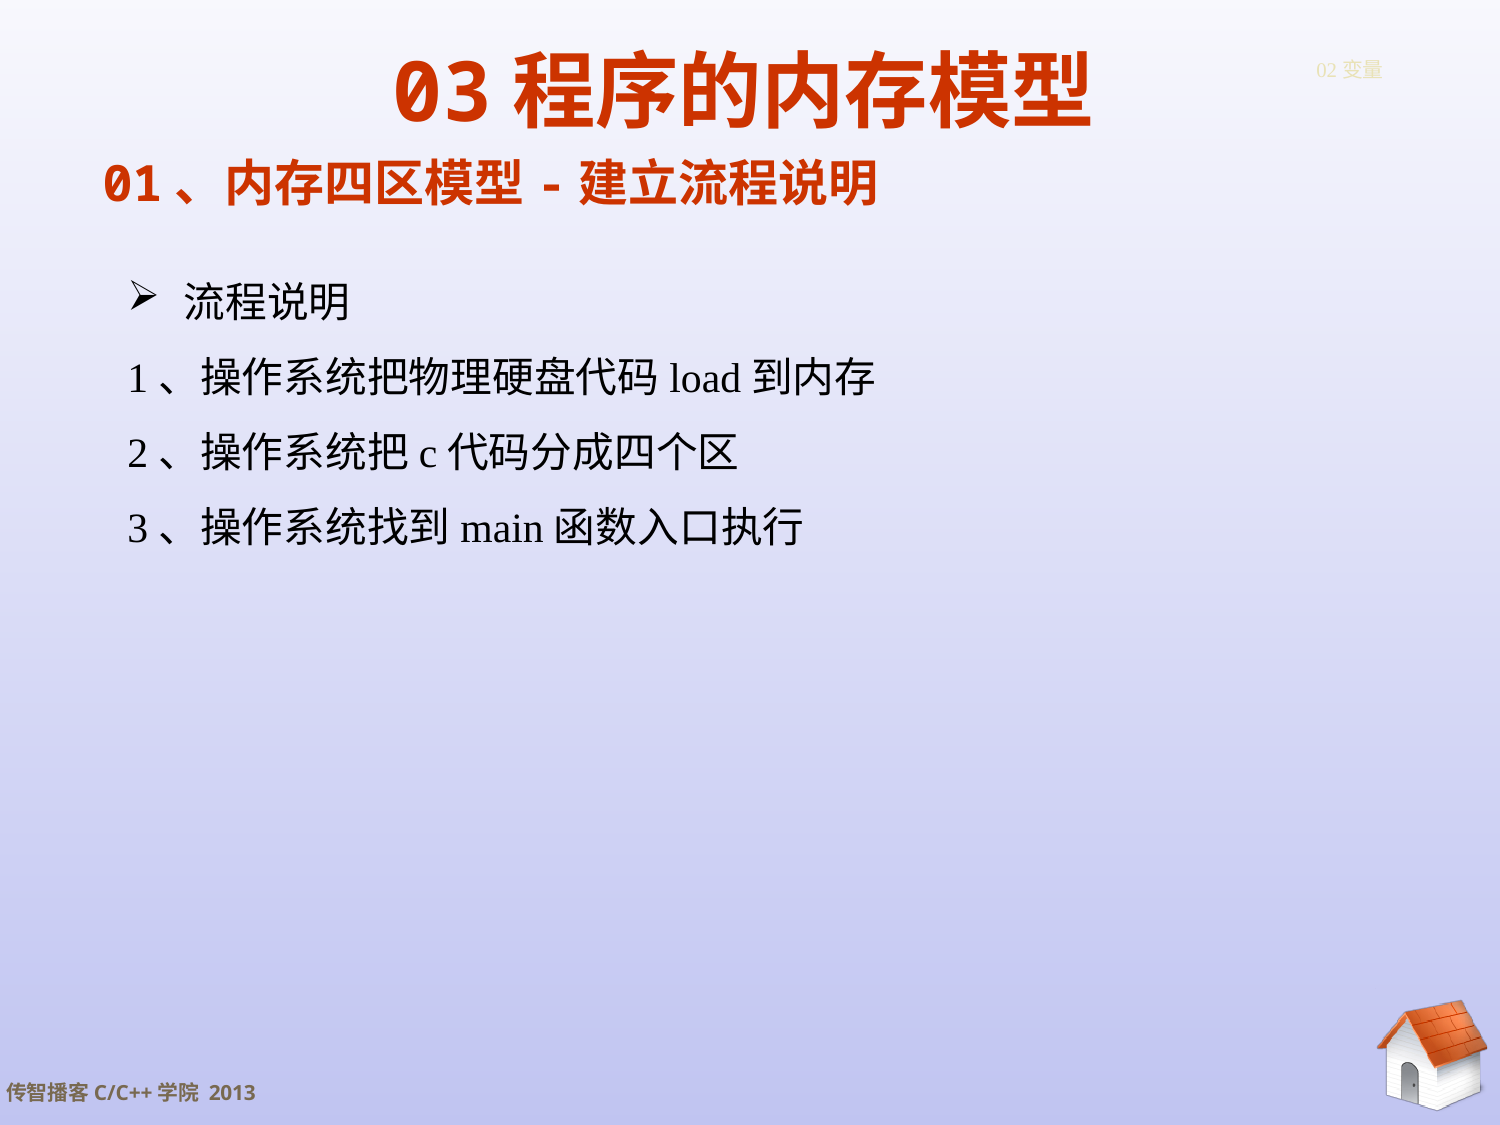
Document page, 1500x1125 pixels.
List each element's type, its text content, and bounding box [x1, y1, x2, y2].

picture [1375, 988, 1488, 1124]
text_box 03程序的内存模型 [287, 19, 1200, 157]
text_box 01、内存四区模型-建立流程说明 [87, 131, 1013, 232]
text_box 流程说明 1、操作系统把物理硬盘代码load到内存 2、操作系统把c代码分成四个区 3、操作系统找到main函数入口执行 [112, 243, 1425, 559]
title 02变量 [1237, 37, 1463, 100]
